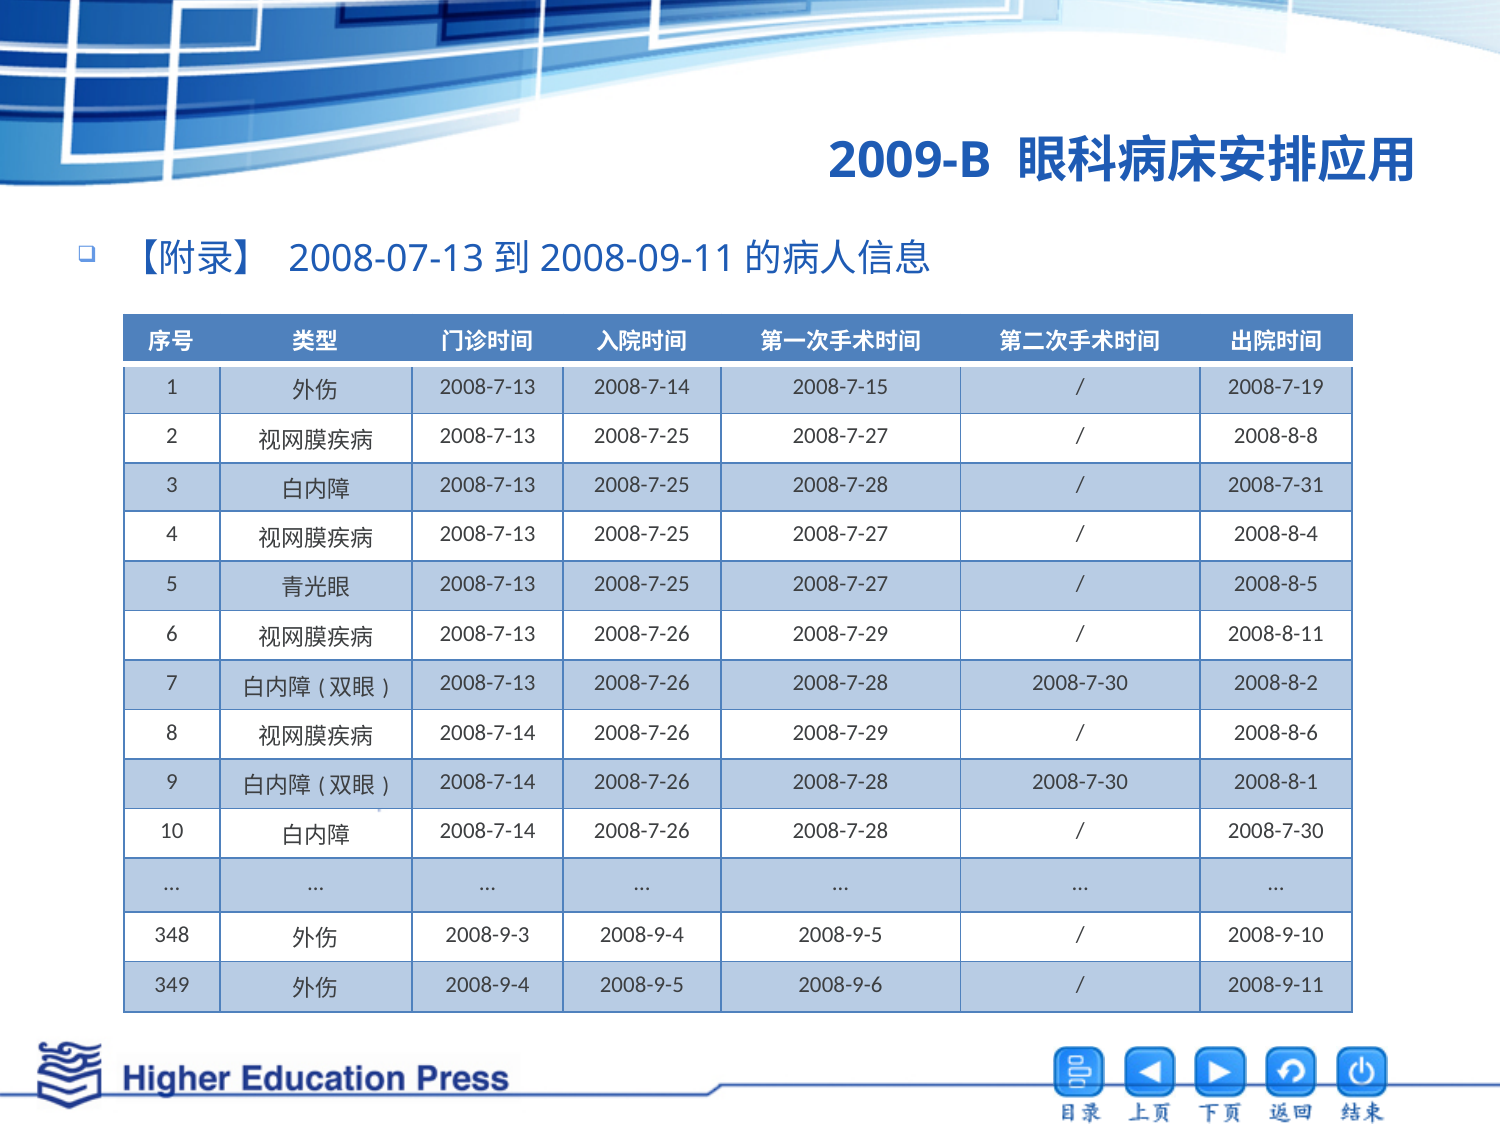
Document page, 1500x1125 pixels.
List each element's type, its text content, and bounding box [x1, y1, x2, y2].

table_cell 2008-7-19 [1201, 367, 1351, 413]
table_cell … [125, 859, 219, 911]
table_cell 2 [125, 414, 219, 462]
table_header 第二次手术时间 [961, 315, 1199, 361]
table_cell / [961, 414, 1199, 462]
table_cell / [961, 367, 1199, 413]
table_cell 2008-7-14 [413, 760, 562, 808]
table_cell 2008-7-28 [722, 760, 960, 808]
table_cell 2008-7-26 [564, 661, 720, 709]
table_cell 2008-7-30 [961, 760, 1199, 808]
table_cell 2008-7-14 [413, 710, 562, 758]
table_cell 2008-9-11 [1201, 962, 1351, 1011]
table_cell 2008-7-30 [1201, 809, 1351, 857]
table_cell 2008-7-13 [413, 367, 562, 413]
table_cell … [722, 859, 960, 911]
table_cell 2008-7-25 [564, 562, 720, 610]
table_cell 2008-7-27 [722, 562, 960, 610]
table_cell 2008-7-13 [413, 414, 562, 462]
table_header 序号 [125, 315, 219, 361]
table_cell 2008-7-15 [722, 367, 960, 413]
table_cell 9 [125, 760, 219, 808]
table_cell / [961, 611, 1199, 659]
table_cell 视网膜疾病 [221, 414, 411, 462]
table_cell 白内障 [221, 809, 411, 857]
table_cell 2008-7-27 [722, 414, 960, 462]
table_cell 2008-9-6 [722, 962, 960, 1011]
table_header 入院时间 [564, 315, 720, 361]
table_header 出院时间 [1201, 315, 1351, 361]
table_cell 2008-7-25 [564, 512, 720, 560]
table_cell 2008-7-13 [413, 661, 562, 709]
table_cell … [1201, 859, 1351, 911]
title 2009-B 眼科病床安排应用 [440, 79, 1429, 195]
table_cell / [961, 962, 1199, 1011]
table_cell / [961, 809, 1199, 857]
table_cell / [961, 913, 1199, 961]
table_cell 2008-7-25 [564, 414, 720, 462]
table_cell 视网膜疾病 [221, 512, 411, 560]
table_cell … [564, 859, 720, 911]
table_cell 10 [125, 809, 219, 857]
table_cell 2008-7-29 [722, 611, 960, 659]
table_cell 2008-8-4 [1201, 512, 1351, 560]
table_cell 348 [125, 913, 219, 961]
table_header 类型 [221, 315, 411, 361]
table_cell 7 [125, 661, 219, 709]
table_cell / [961, 562, 1199, 610]
table_cell 外伤 [221, 962, 411, 1011]
table_cell 2008-8-8 [1201, 414, 1351, 462]
table_cell 2008-7-31 [1201, 464, 1351, 510]
table_cell 白内障(双眼) [221, 661, 411, 709]
table_cell 2008-8-5 [1201, 562, 1351, 610]
table_cell 2008-7-26 [564, 611, 720, 659]
table_cell 视网膜疾病 [221, 710, 411, 758]
table_cell 2008-9-10 [1201, 913, 1351, 961]
table_cell 4 [125, 512, 219, 560]
table_cell 3 [125, 464, 219, 510]
table_cell 2008-7-13 [413, 464, 562, 510]
table_cell 2008-7-13 [413, 512, 562, 560]
table_cell 6 [125, 611, 219, 659]
table_cell 2008-7-14 [413, 809, 562, 857]
table_cell 2008-7-28 [722, 809, 960, 857]
table_cell 2008-9-5 [722, 913, 960, 961]
table_cell 2008-7-28 [722, 464, 960, 510]
table_cell / [961, 464, 1199, 510]
table_cell 349 [125, 962, 219, 1011]
table_cell 2008-8-6 [1201, 710, 1351, 758]
table_cell / [961, 710, 1199, 758]
table_cell 2008-9-4 [564, 913, 720, 961]
table_cell 2008-8-11 [1201, 611, 1351, 659]
table_cell … [221, 859, 411, 911]
list 【附录】 2008-07-13到2008-09-11的病人信息 [65, 224, 1428, 1059]
table_cell 2008-9-4 [413, 962, 562, 1011]
table_cell 8 [125, 710, 219, 758]
table_cell 2008-7-26 [564, 809, 720, 857]
table_cell 2008-8-2 [1201, 661, 1351, 709]
table_cell 白内障 [221, 464, 411, 510]
table_cell 外伤 [221, 367, 411, 413]
table_cell 外伤 [221, 913, 411, 961]
table_cell 2008-7-26 [564, 760, 720, 808]
table_cell 2008-8-1 [1201, 760, 1351, 808]
table_cell / [961, 512, 1199, 560]
table_header 门诊时间 [413, 315, 562, 361]
table_cell 2008-7-30 [961, 661, 1199, 709]
table_cell 2008-7-13 [413, 611, 562, 659]
table_cell 2008-7-27 [722, 512, 960, 560]
table_cell 2008-7-14 [564, 367, 720, 413]
table_cell 2008-7-28 [722, 661, 960, 709]
picture [0, 0, 1500, 1125]
table_cell 青光眼 [221, 562, 411, 610]
table_cell … [413, 859, 562, 911]
table_header 第一次手术时间 [722, 315, 960, 361]
table_cell 2008-7-29 [722, 710, 960, 758]
table_cell 2008-7-25 [564, 464, 720, 510]
table_cell 视网膜疾病 [221, 611, 411, 659]
table_cell 2008-9-3 [413, 913, 562, 961]
table_cell … [961, 859, 1199, 911]
table_cell 2008-7-26 [564, 710, 720, 758]
table_cell 5 [125, 562, 219, 610]
table_cell 1 [125, 367, 219, 413]
table_cell 白内障(双眼) [221, 760, 411, 808]
table_cell 2008-9-5 [564, 962, 720, 1011]
table_cell 2008-7-13 [413, 562, 562, 610]
